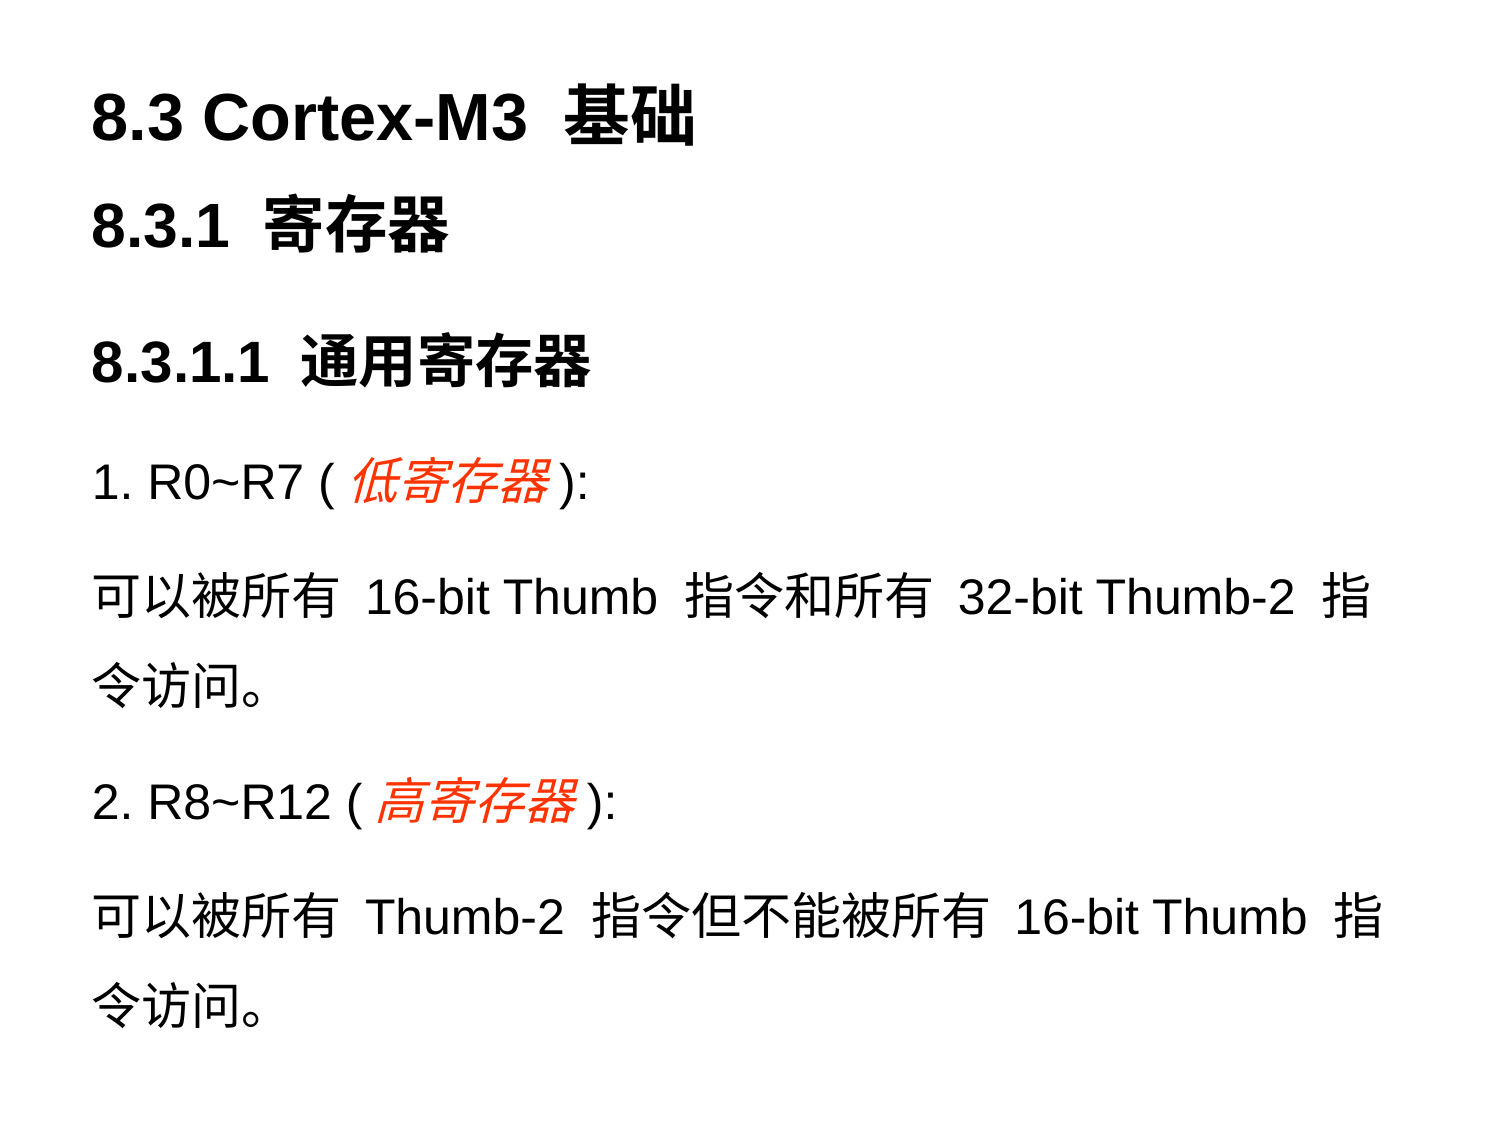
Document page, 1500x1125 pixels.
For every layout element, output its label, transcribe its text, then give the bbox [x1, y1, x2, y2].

list 8.3 Cortex-M3 基础 8.3.1 寄存器 8.3.1.1 通用寄存器 1. R0~R7 (低寄存器): 可以被所有 16-bit Thumb 指令和所有 32-bit Thumb-2 指令访问。 2. R8~R12 (高寄存器): 可以被所有 Thumb-2 指令但不能被所有 16-bit Thumb 指令访问。 [76, 66, 1427, 97]
list 8.3 Cortex-M3 基础 8.3.1 寄存器 8.3.1.1 通用寄存器 1. R0~R7 (低寄存器): 可以被所有 16-bit Thumb 指令和所有 32-bit Thumb-2 指令访问。 2. R8~R12 (高寄存器): 可以被所有 Thumb-2 指令但不能被所有 16-bit Thumb 指令访问。 [76, 98, 1427, 1094]
